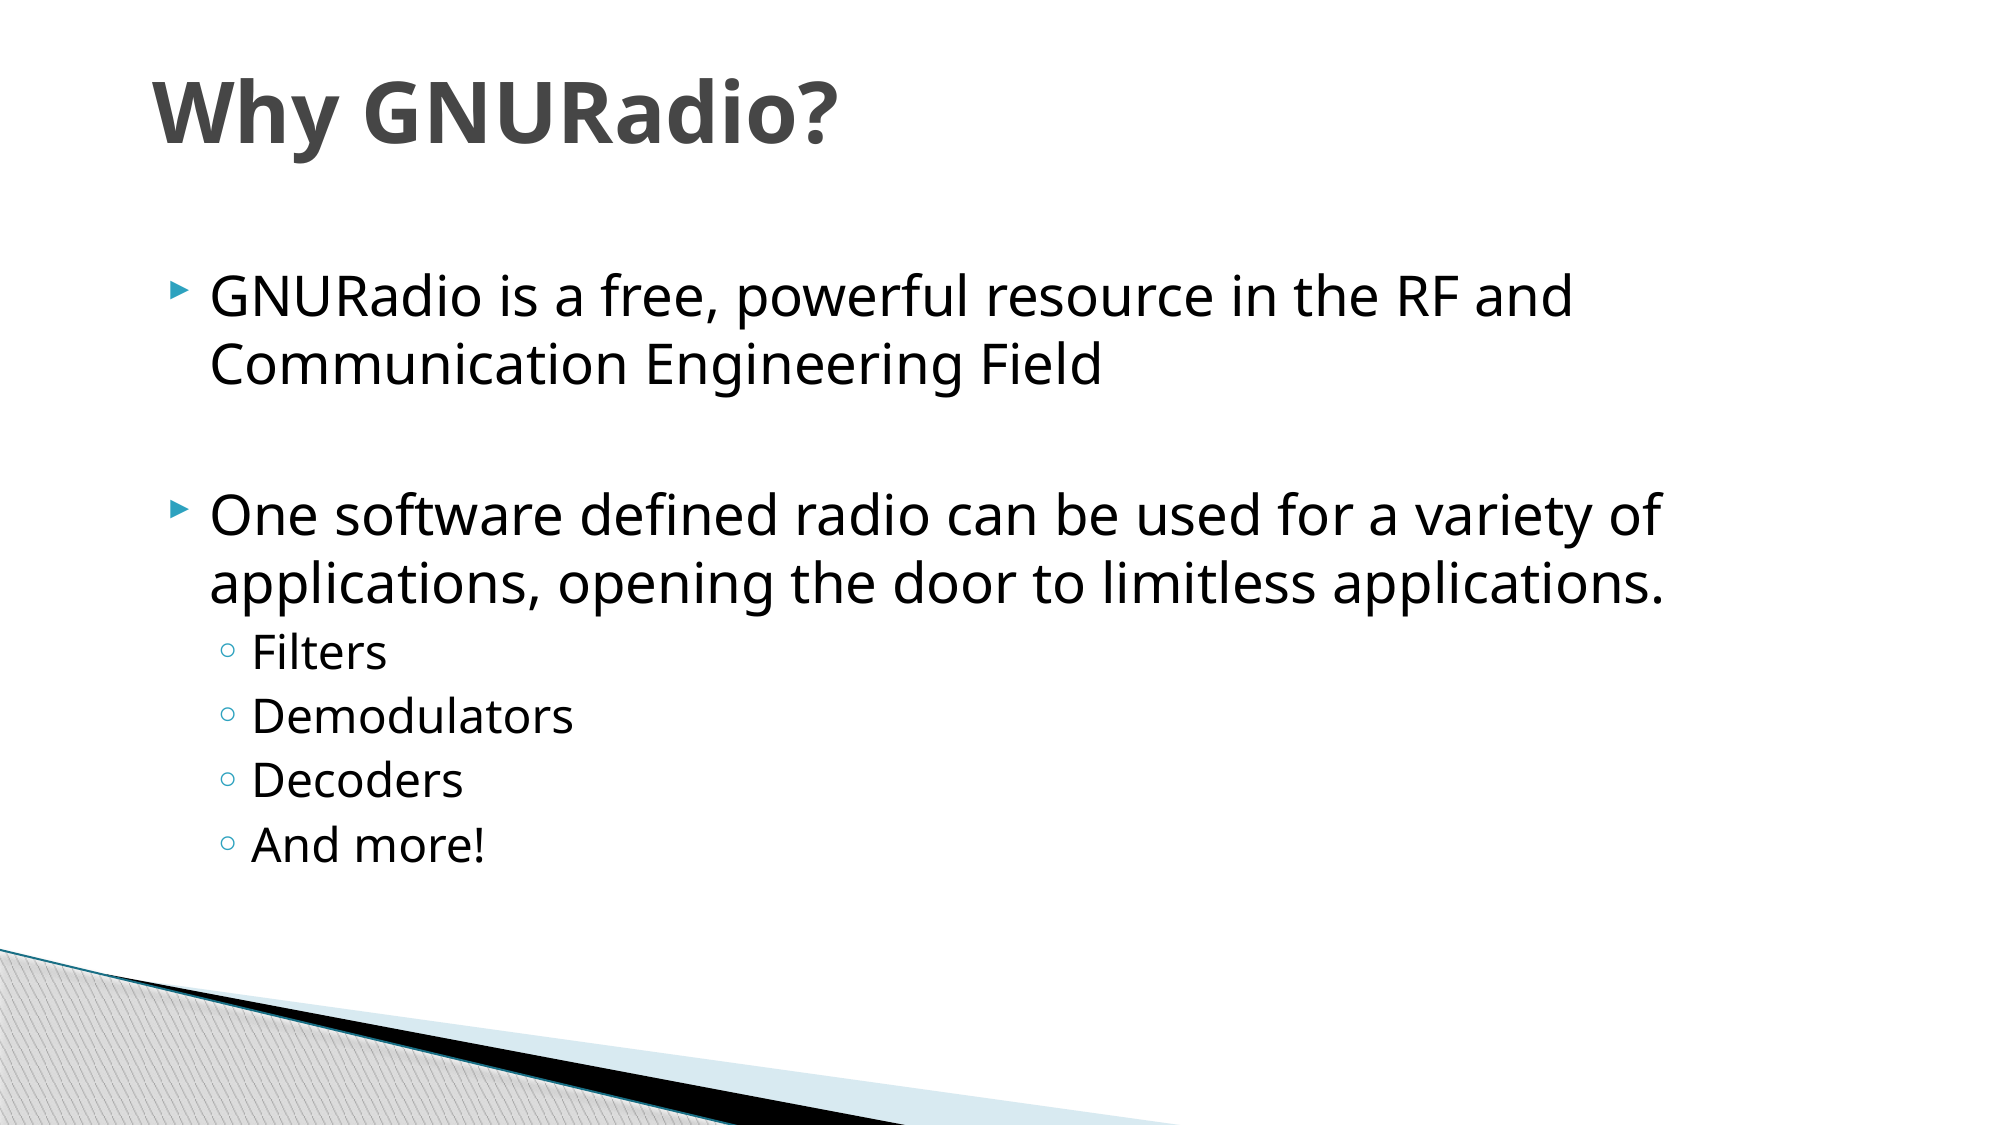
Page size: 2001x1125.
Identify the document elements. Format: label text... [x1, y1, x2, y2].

title Why GNURadio? [137, 25, 1863, 194]
list GNURadio is a free, powerful resource in the RF and Communication Engineering Field One software defined radio can be used for a variety of applications, opening the door to limitless applications. Filters Demodulators Decoders And more! [134, 253, 1966, 991]
